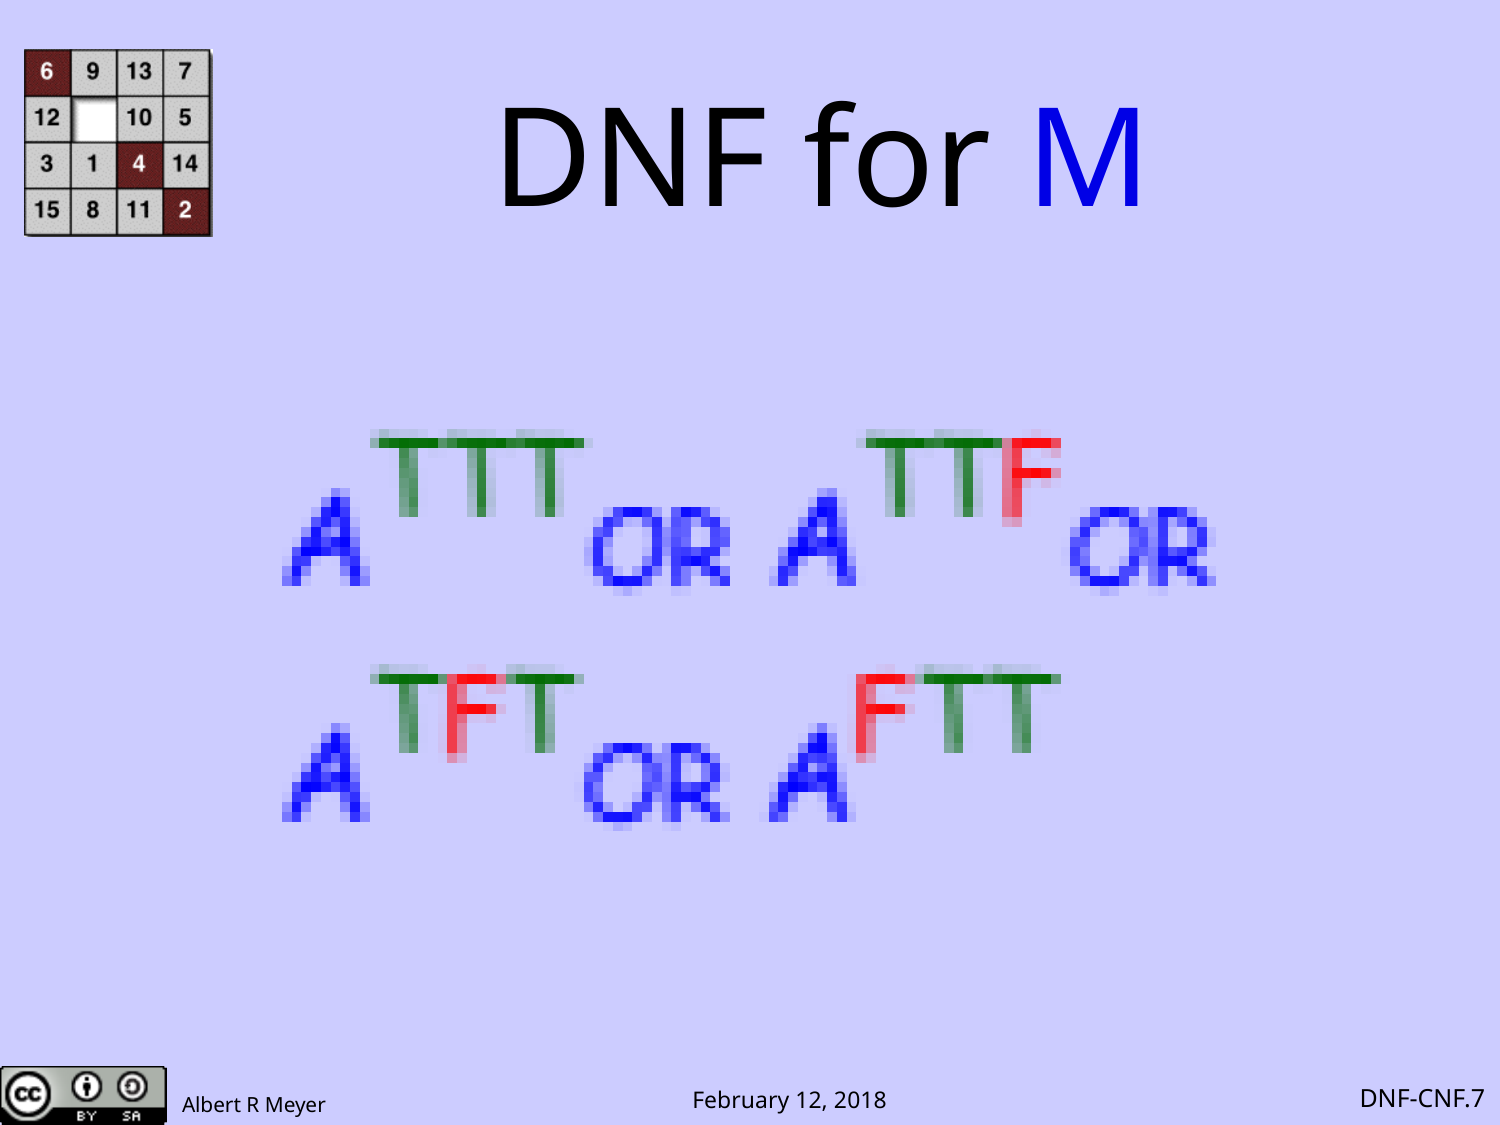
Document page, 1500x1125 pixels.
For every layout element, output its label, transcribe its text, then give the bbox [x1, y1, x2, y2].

slide_number DNF-CNF.7 [1332, 1074, 1500, 1121]
title DNF for M [476, 50, 1335, 253]
picture [0, 1066, 167, 1125]
picture [24, 49, 213, 237]
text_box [263, 380, 1266, 863]
